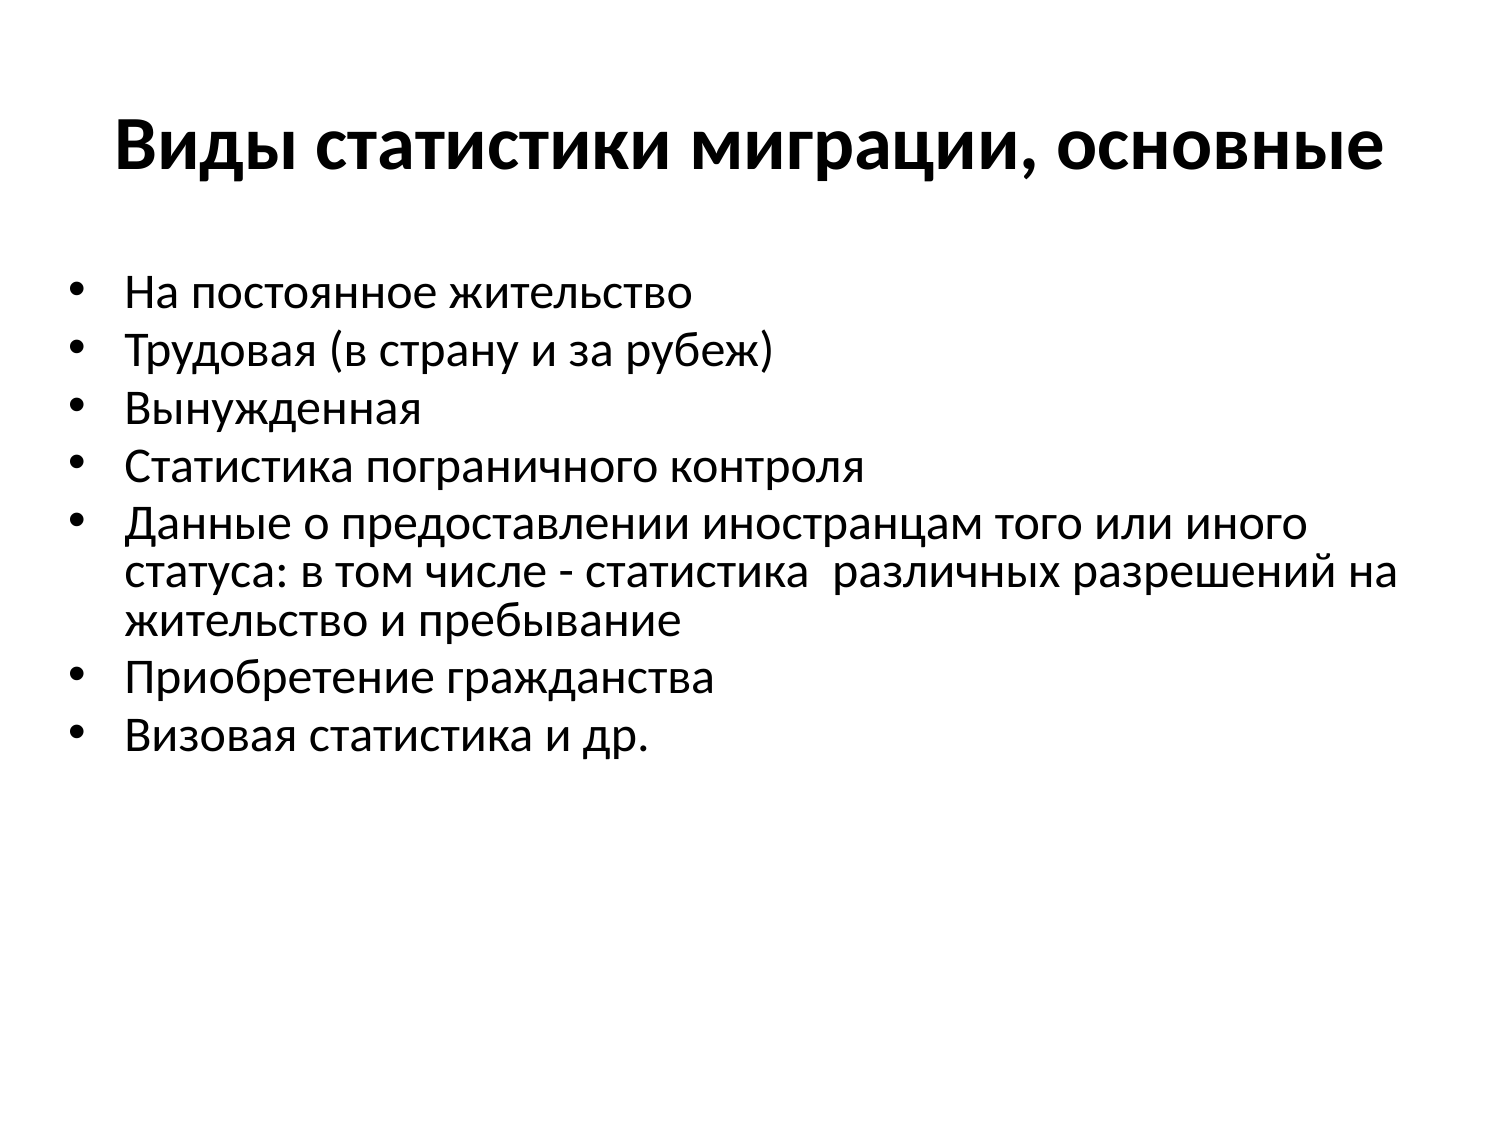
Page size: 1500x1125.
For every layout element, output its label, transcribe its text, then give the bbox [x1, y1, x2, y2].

list На постоянное жительство Трудовая (в страну и за рубеж) Вынужденная Статистика пограничного контроля Данные о предоставлении иностранцам того или иного статуса: в том числе - статистика различных разрешений на жительство и пребывание Приобретение гражданства Визовая статистика и др. [53, 262, 1425, 1059]
title Виды статистики миграции, основные [75, 45, 1425, 233]
